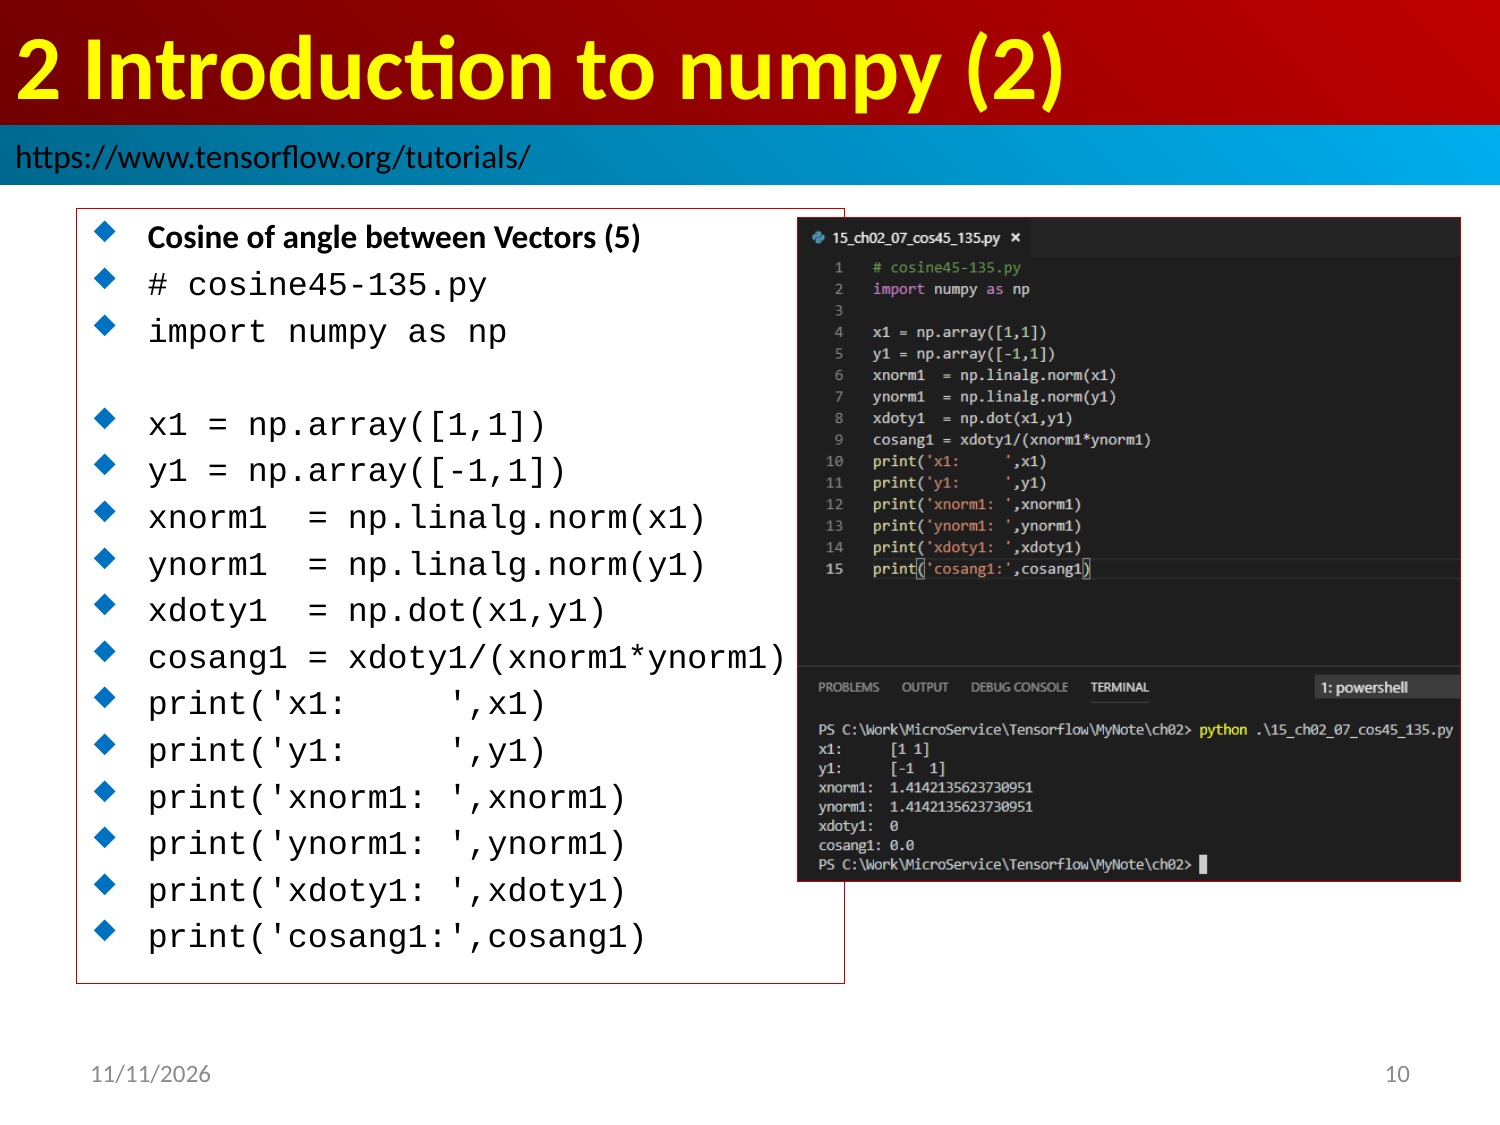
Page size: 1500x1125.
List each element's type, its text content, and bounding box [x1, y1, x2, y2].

slide_number 10 [1074, 1042, 1425, 1103]
subtitle Cosine of angle between Vectors (5) # cosine45-135.py import numpy as np x1 = np.array([1,1]) y1 = np.array([-1,1]) xnorm1 = np.linalg.norm(x1) ynorm1 = np.linalg.norm(y1) xdoty1 = np.dot(x1,y1) cosang1 = xdoty1/(xnorm1*ynorm1) print('x1: ',x1) print('y1: ',y1) print('xnorm1: ',xnorm1) print('ynorm1: ',ynorm1) print('xdoty1: ',xdoty1) print('cosang1:',cosang1) [76, 208, 845, 984]
picture [796, 217, 1461, 882]
text_box https://www.tensorflow.org/tutorials/ [0, 125, 1500, 185]
title 2 Introduction to numpy (2) [0, 0, 1500, 125]
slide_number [75, 1042, 425, 1103]
